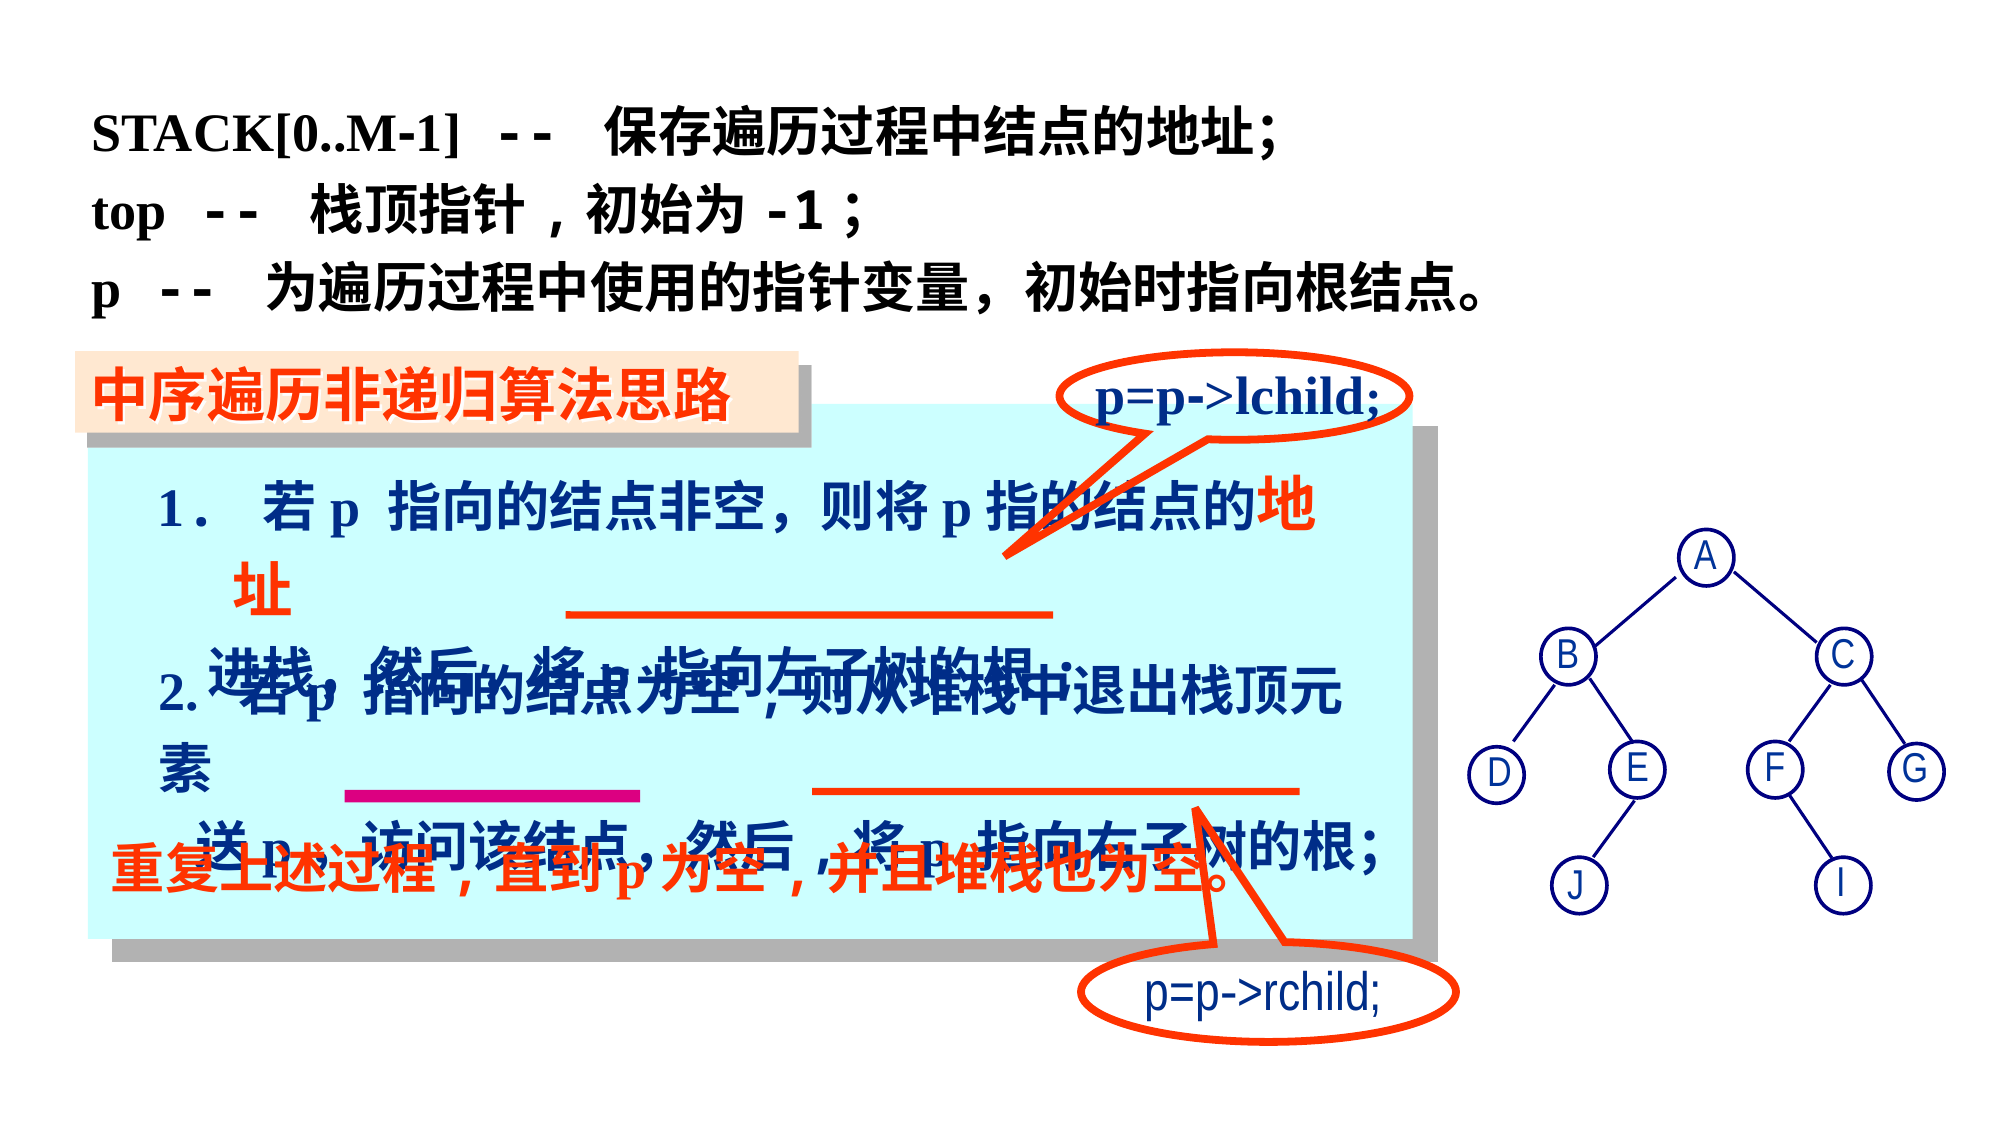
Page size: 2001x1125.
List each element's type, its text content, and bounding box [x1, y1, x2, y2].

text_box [1468, 520, 1947, 925]
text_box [811, 791, 1457, 1043]
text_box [48, 350, 1413, 940]
text_box STACK[0..M-1] -- 保存遍历过程中结点的地址； top -- 栈顶指针,初始为-1； p -- 为遍历过程中使用的指针变量，初始时指向根结点。 [76, 77, 1708, 326]
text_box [565, 352, 1491, 616]
